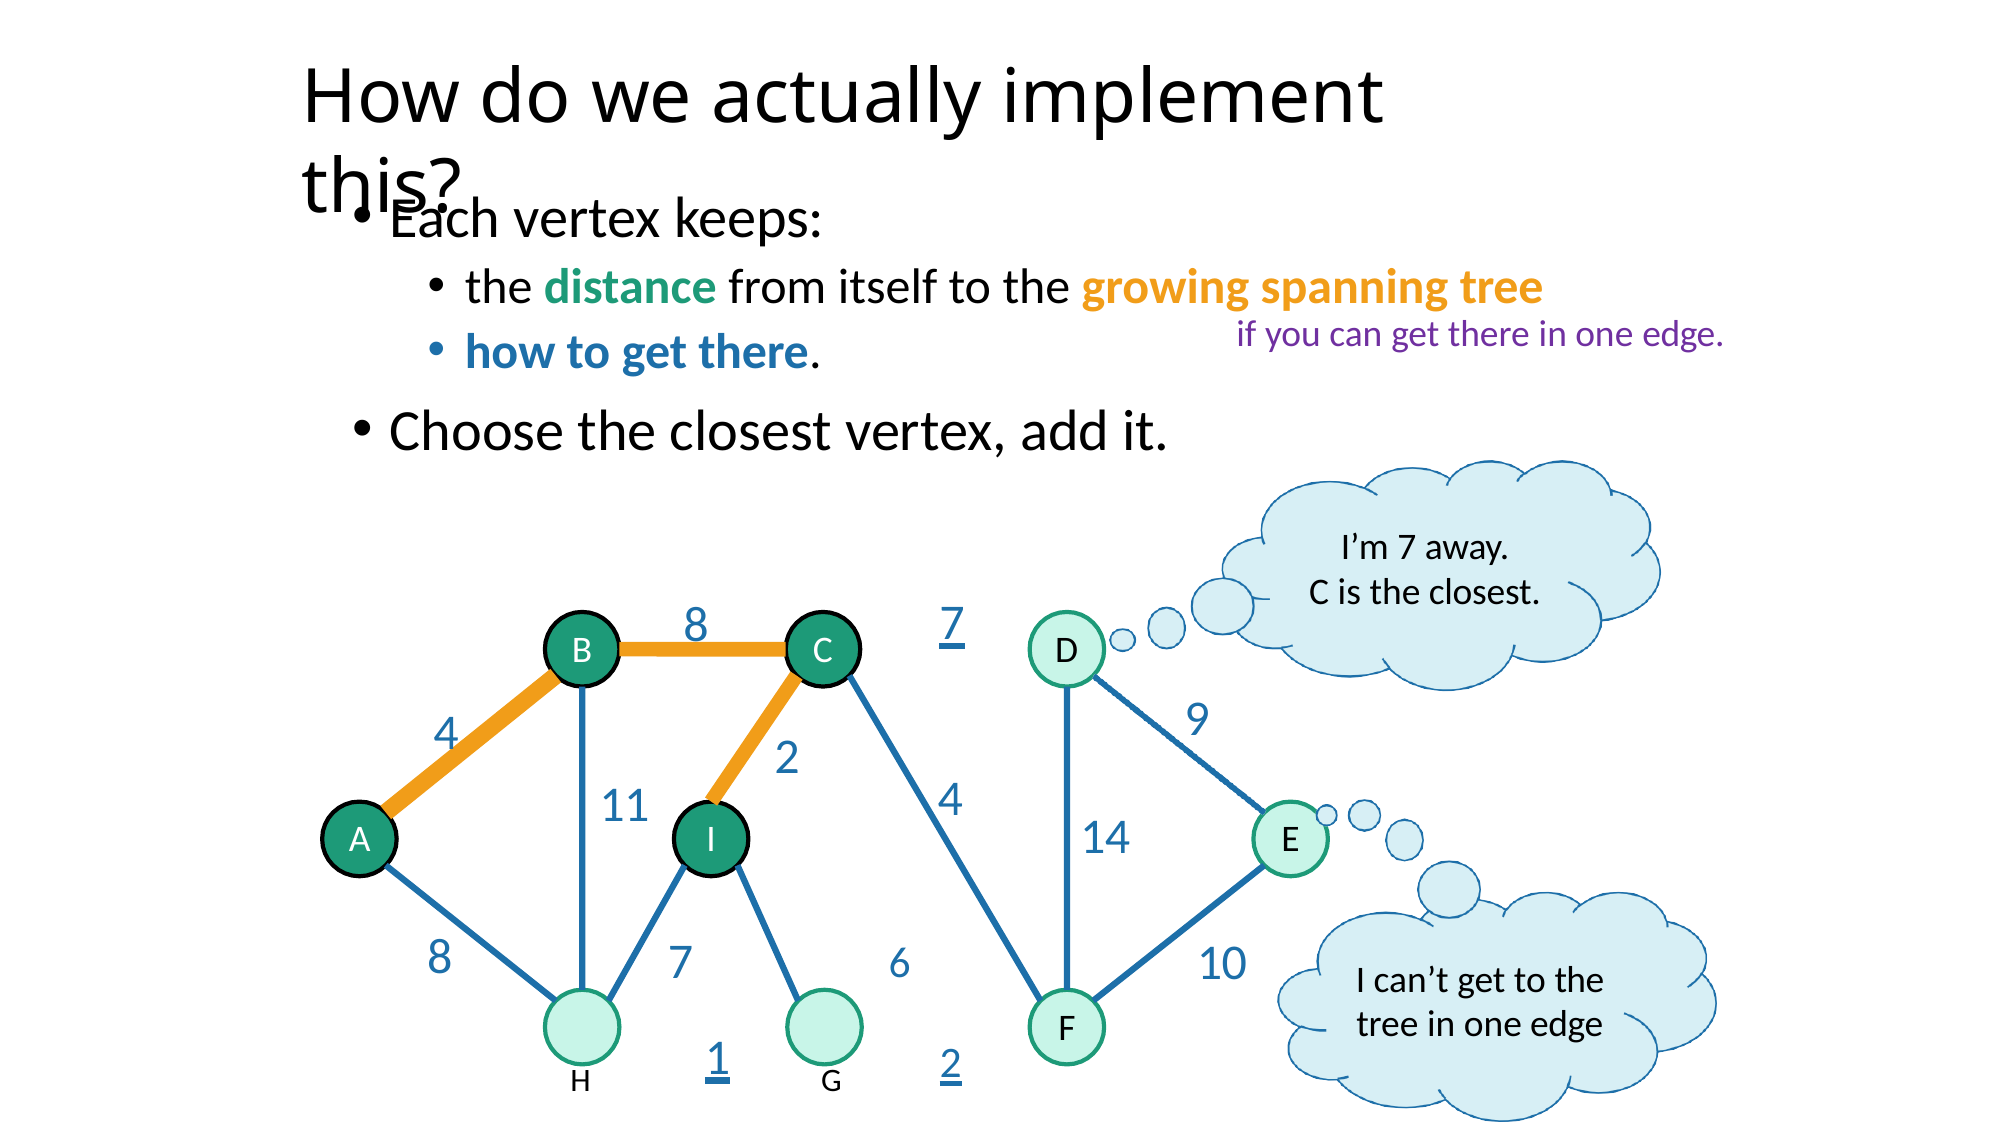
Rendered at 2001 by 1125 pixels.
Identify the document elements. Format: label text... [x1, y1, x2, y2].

title How do we actually implement this? [299, 45, 1398, 236]
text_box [319, 799, 371, 879]
text_box if you can get there in one edge. [1234, 306, 1731, 354]
text_box Each vertex keeps: the distance from itself to the growing spanning tree [350, 172, 1547, 314]
text_box how to get there. Choose the closest vertex, add it. [350, 304, 1174, 462]
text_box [376, 460, 1717, 1122]
